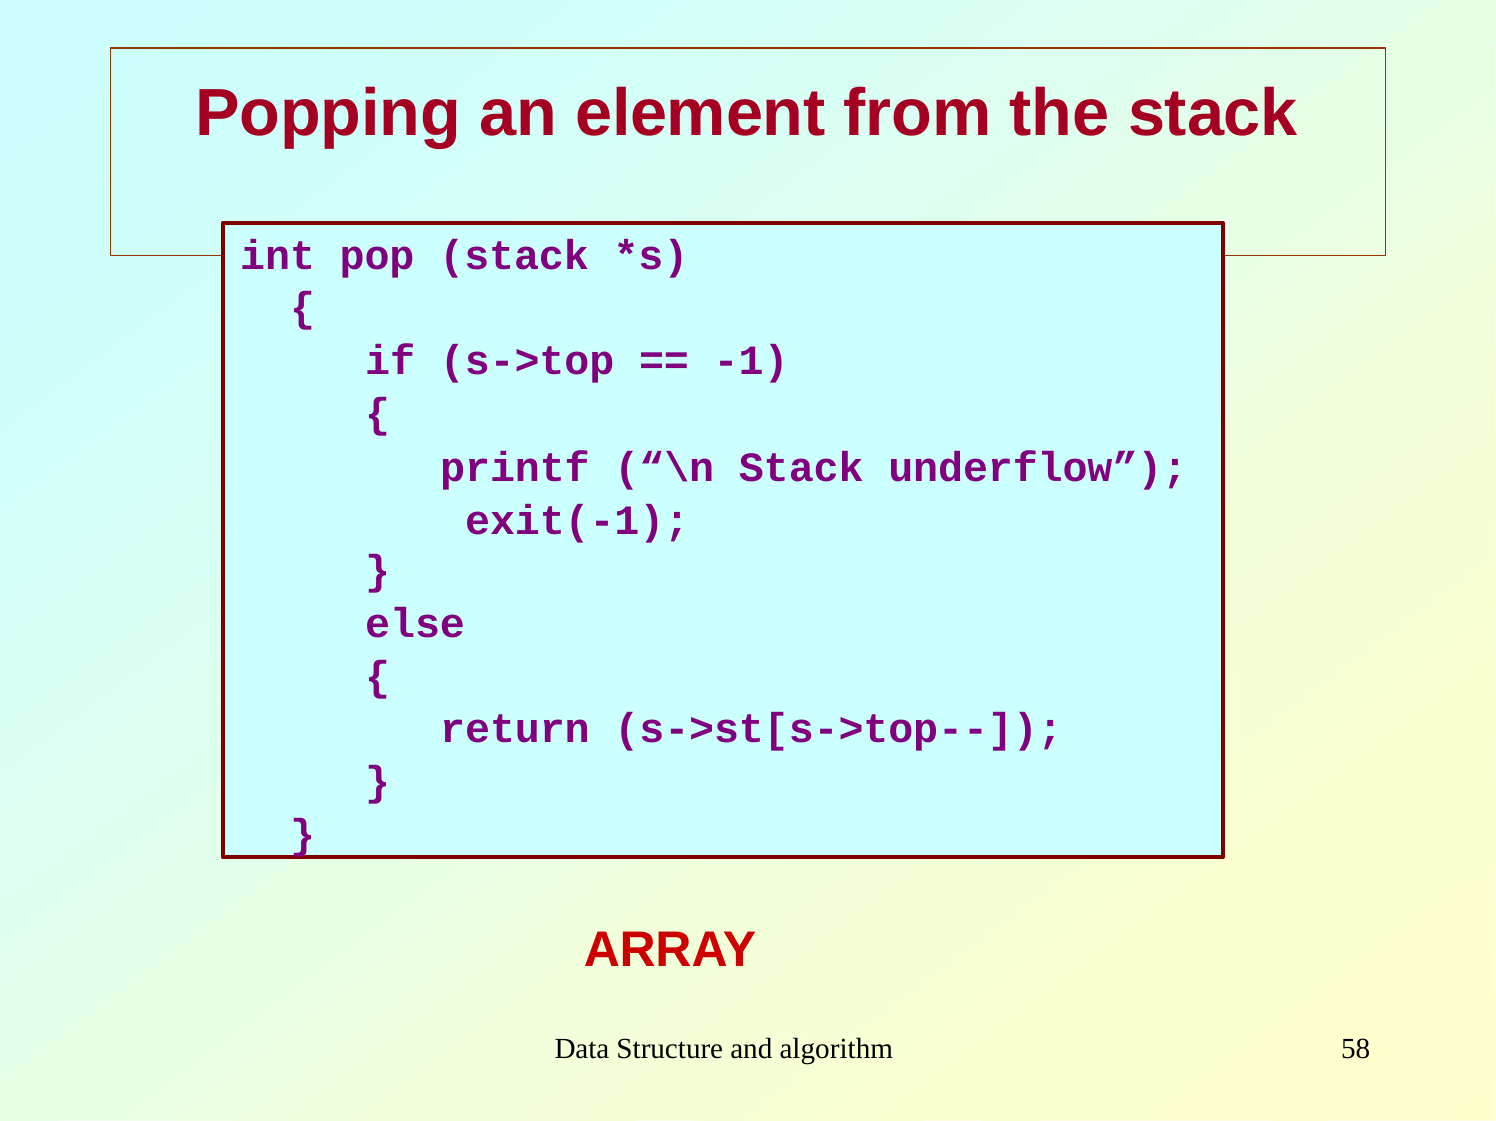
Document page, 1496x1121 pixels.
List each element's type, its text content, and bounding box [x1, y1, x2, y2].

slide_number 58 [1334, 1030, 1377, 1121]
slide_number Data Structure and algorithm [552, 1030, 943, 1121]
text_box ARRAY [581, 914, 765, 977]
text_box int pop (stack *s) { if (s->top == -1) { printf (“\n Stack underflow”); exit(-1); } else { return (s->st[s->top--]); } } [222, 222, 1223, 857]
title Popping an element from the stack [110, 47, 1386, 256]
